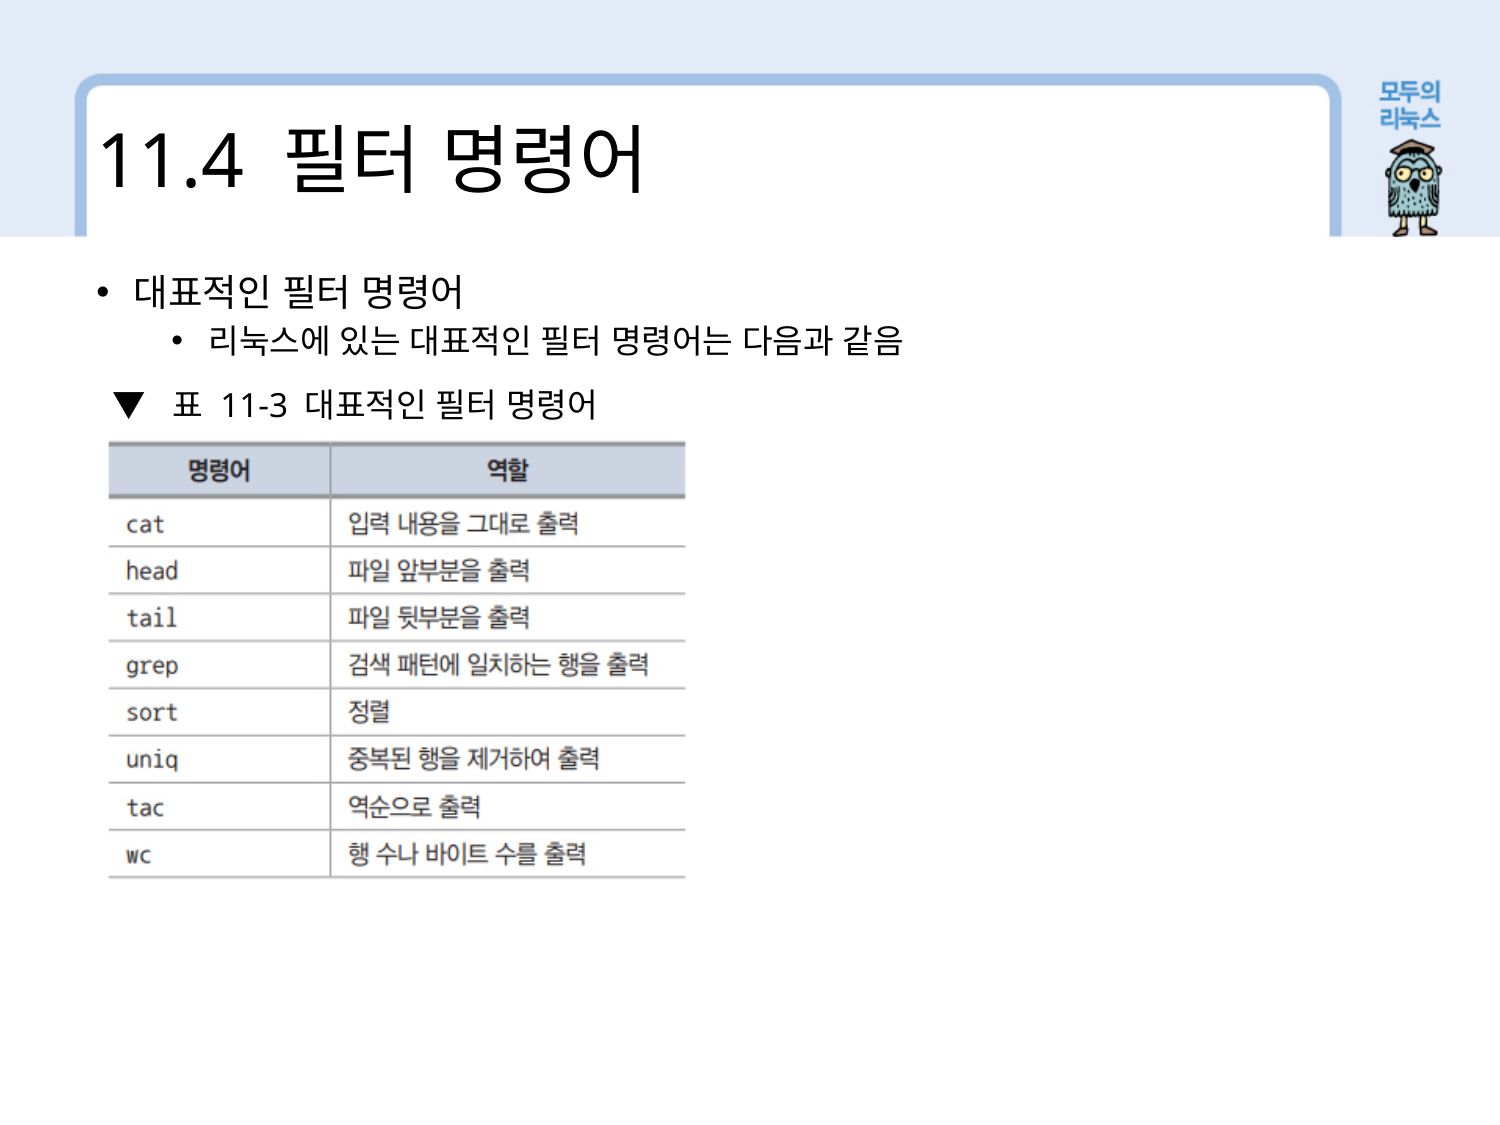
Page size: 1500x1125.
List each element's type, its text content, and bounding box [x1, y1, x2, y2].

text_box 11.4 필터 명령어 [81, 115, 1335, 221]
picture [0, 0, 1500, 1125]
text_box ▼ 표 11-3 대표적인 필터 명령어 [97, 376, 1424, 442]
text_box 대표적인 필터 명령어 리눅스에 있는 대표적인 필터 명령어는 다음과 같음 [81, 266, 1335, 1024]
